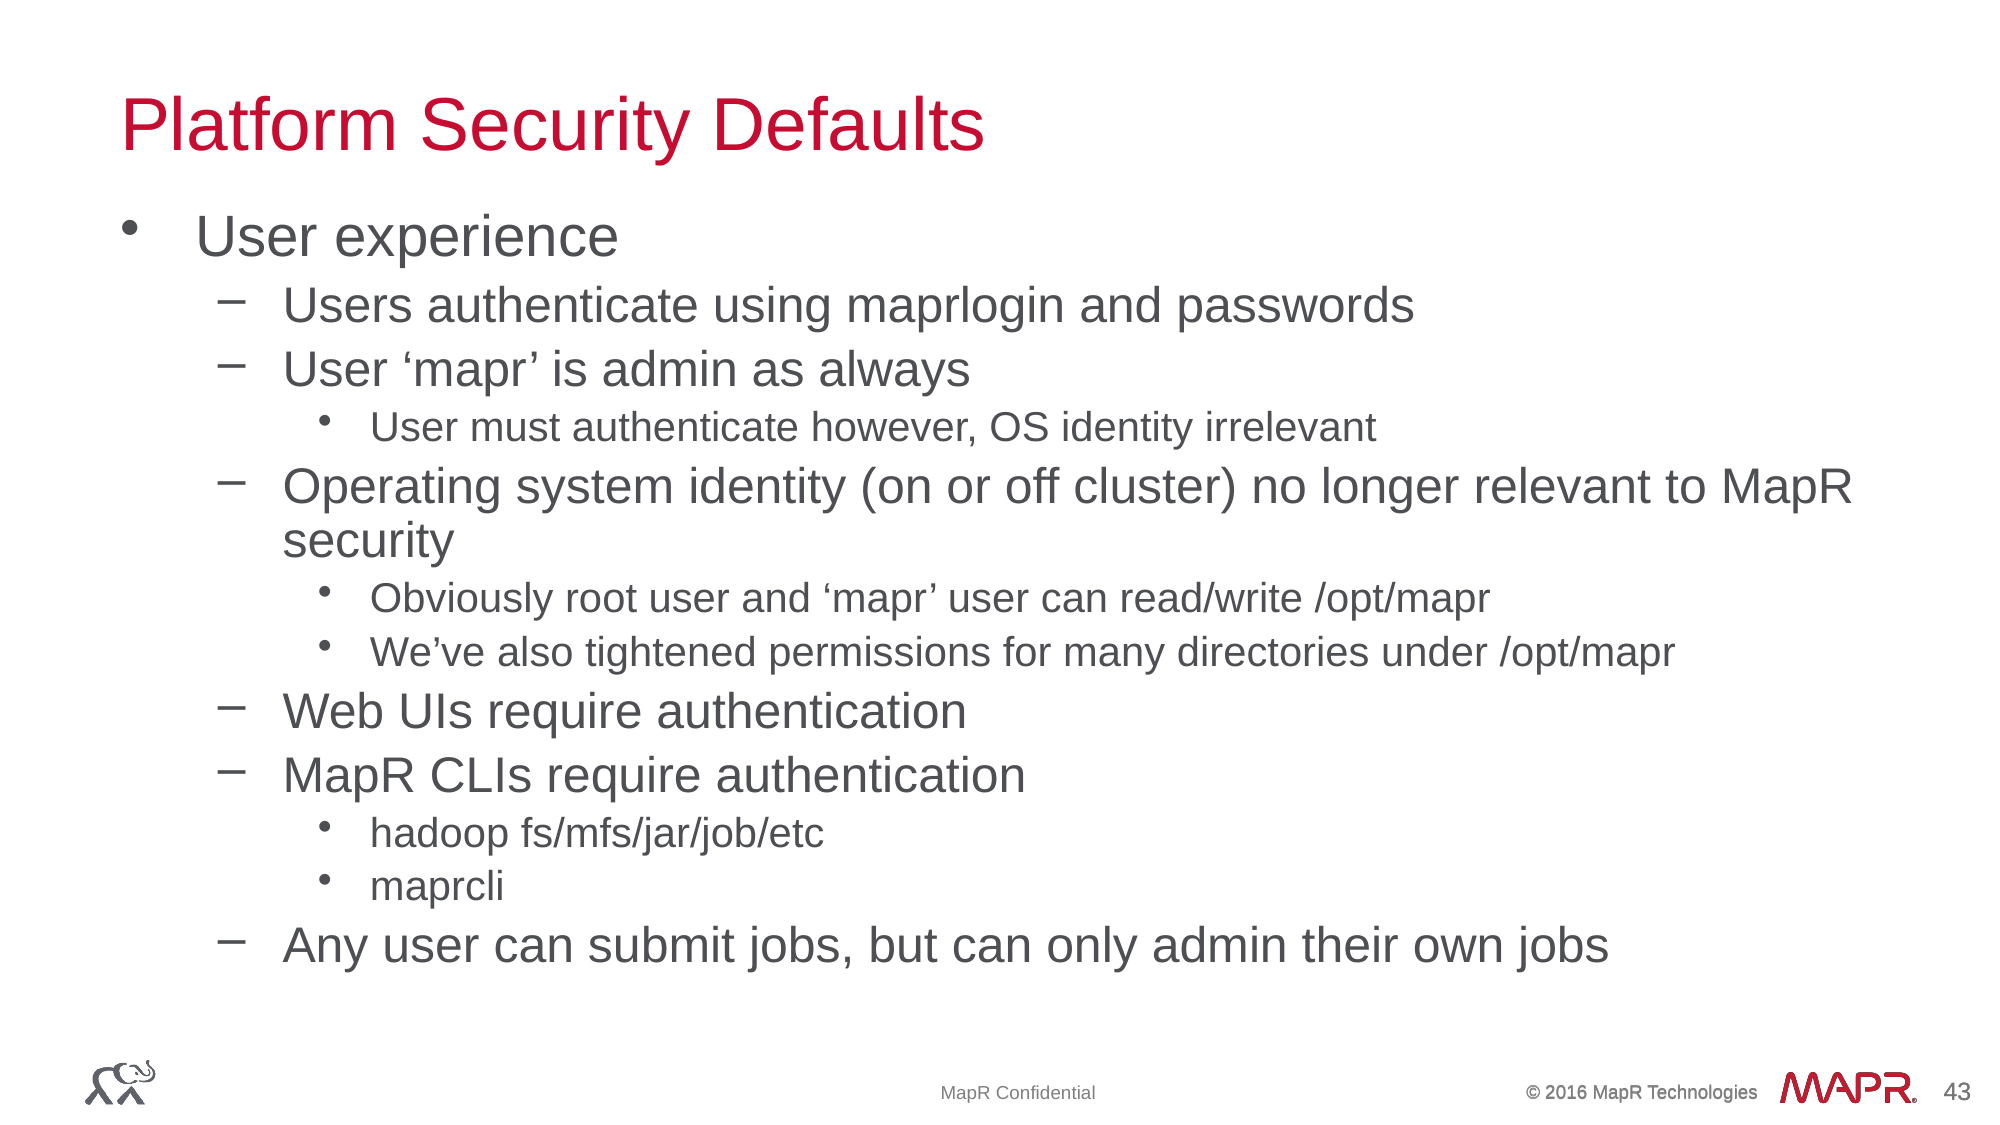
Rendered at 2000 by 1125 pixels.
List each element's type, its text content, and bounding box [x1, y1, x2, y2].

picture [1780, 1072, 1917, 1108]
text_box User experience Users authenticate using maprlogin and passwords User ‘mapr’ is admin as always User must authenticate however, OS identity irrelevant Operating system identity (on or off cluster) no longer relevant to MapR security Obviously root user and ‘mapr’ user can read/write /opt/mapr We’ve also tightened permissions for many directories under /opt/mapr Web UIs require authentication MapR CLIs require authentication hadoop fs/mfs/jar/job/etc maprcli Any user can submit jobs, but can only admin their own jobs [99, 196, 1900, 1005]
picture [75, 1038, 167, 1125]
text_box Platform Security Defaults [99, 45, 1900, 196]
